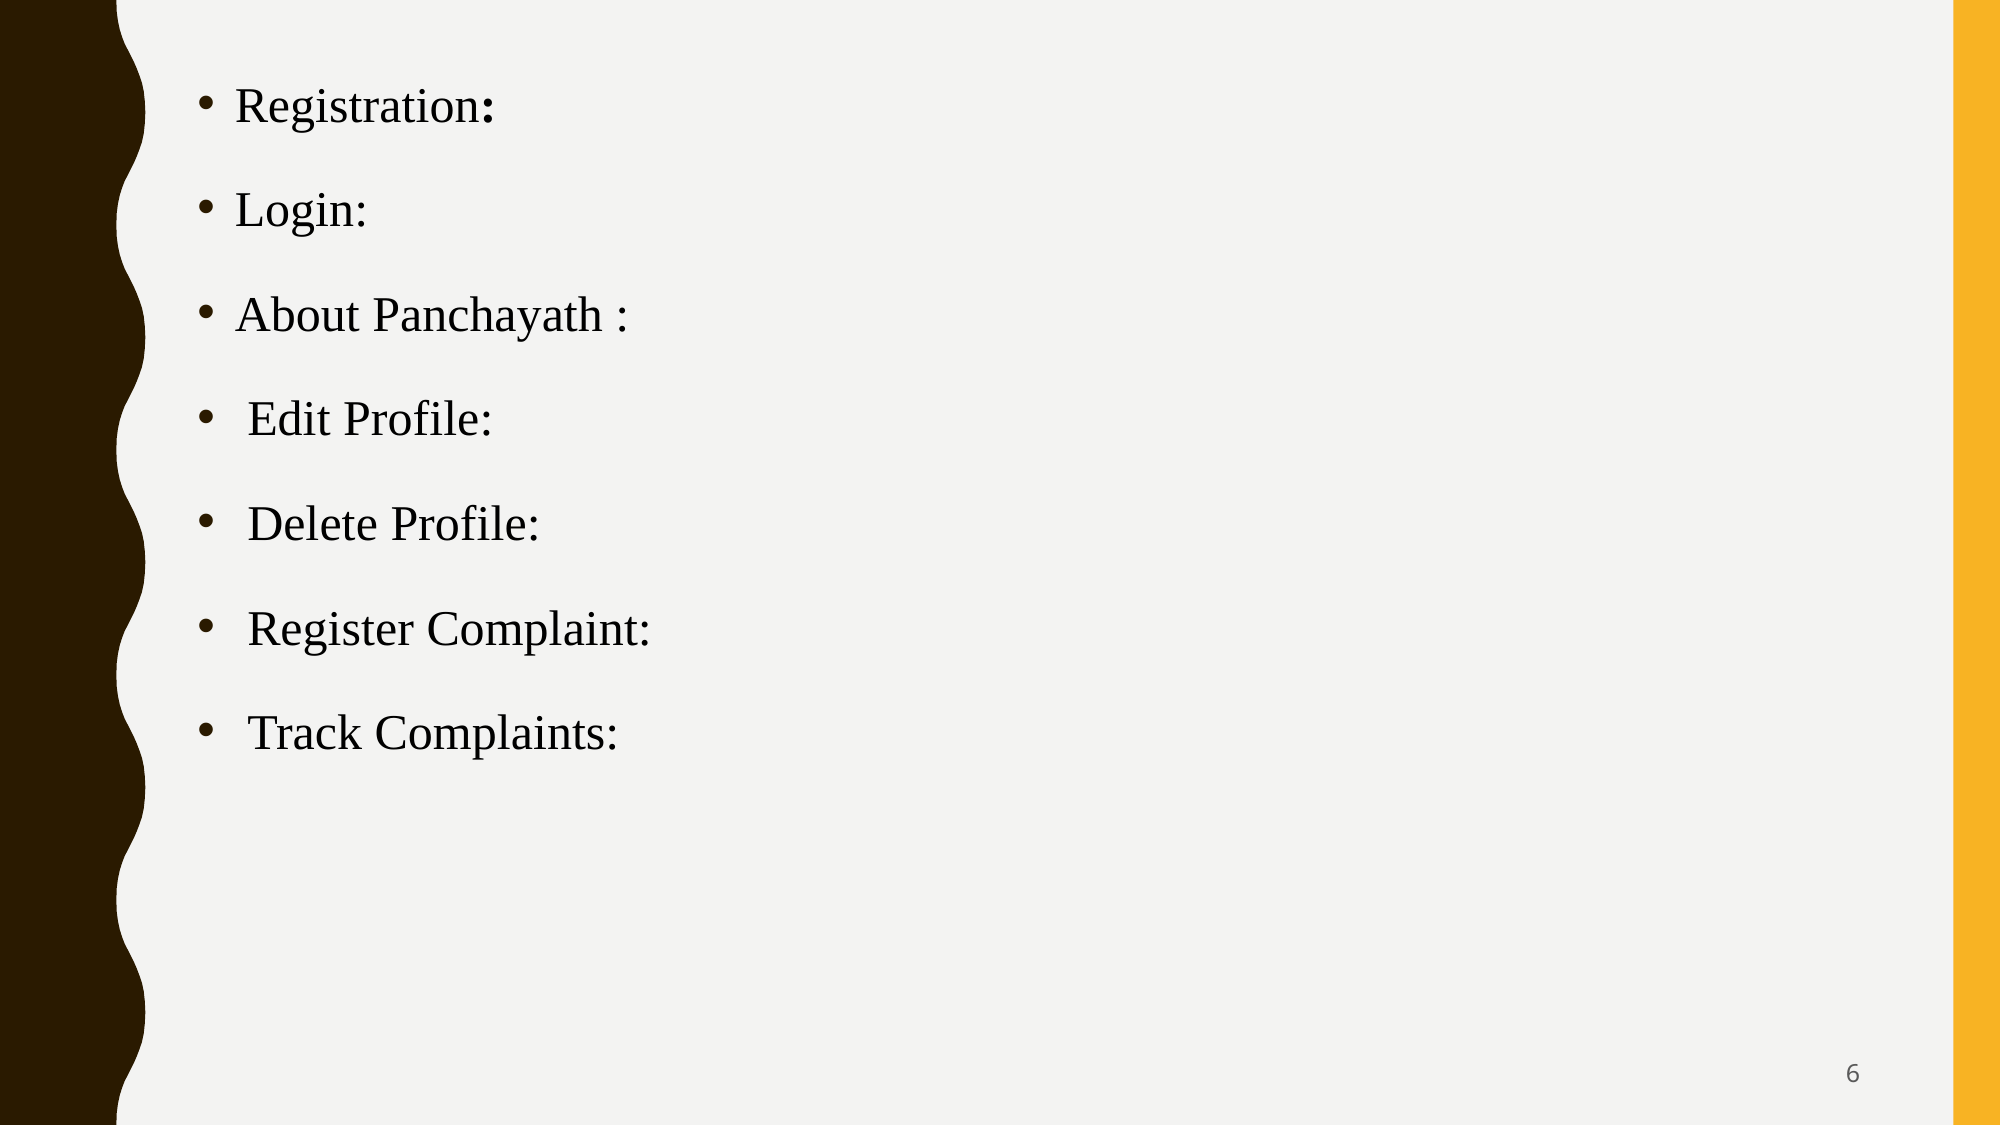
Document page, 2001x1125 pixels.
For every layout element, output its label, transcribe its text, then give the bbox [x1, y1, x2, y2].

list Registration: Login: About Panchayath : Edit Profile: Delete Profile: Register Complaint: Track Complaints: [182, 34, 1875, 1076]
slide_number 6 [1412, 1045, 1875, 1103]
